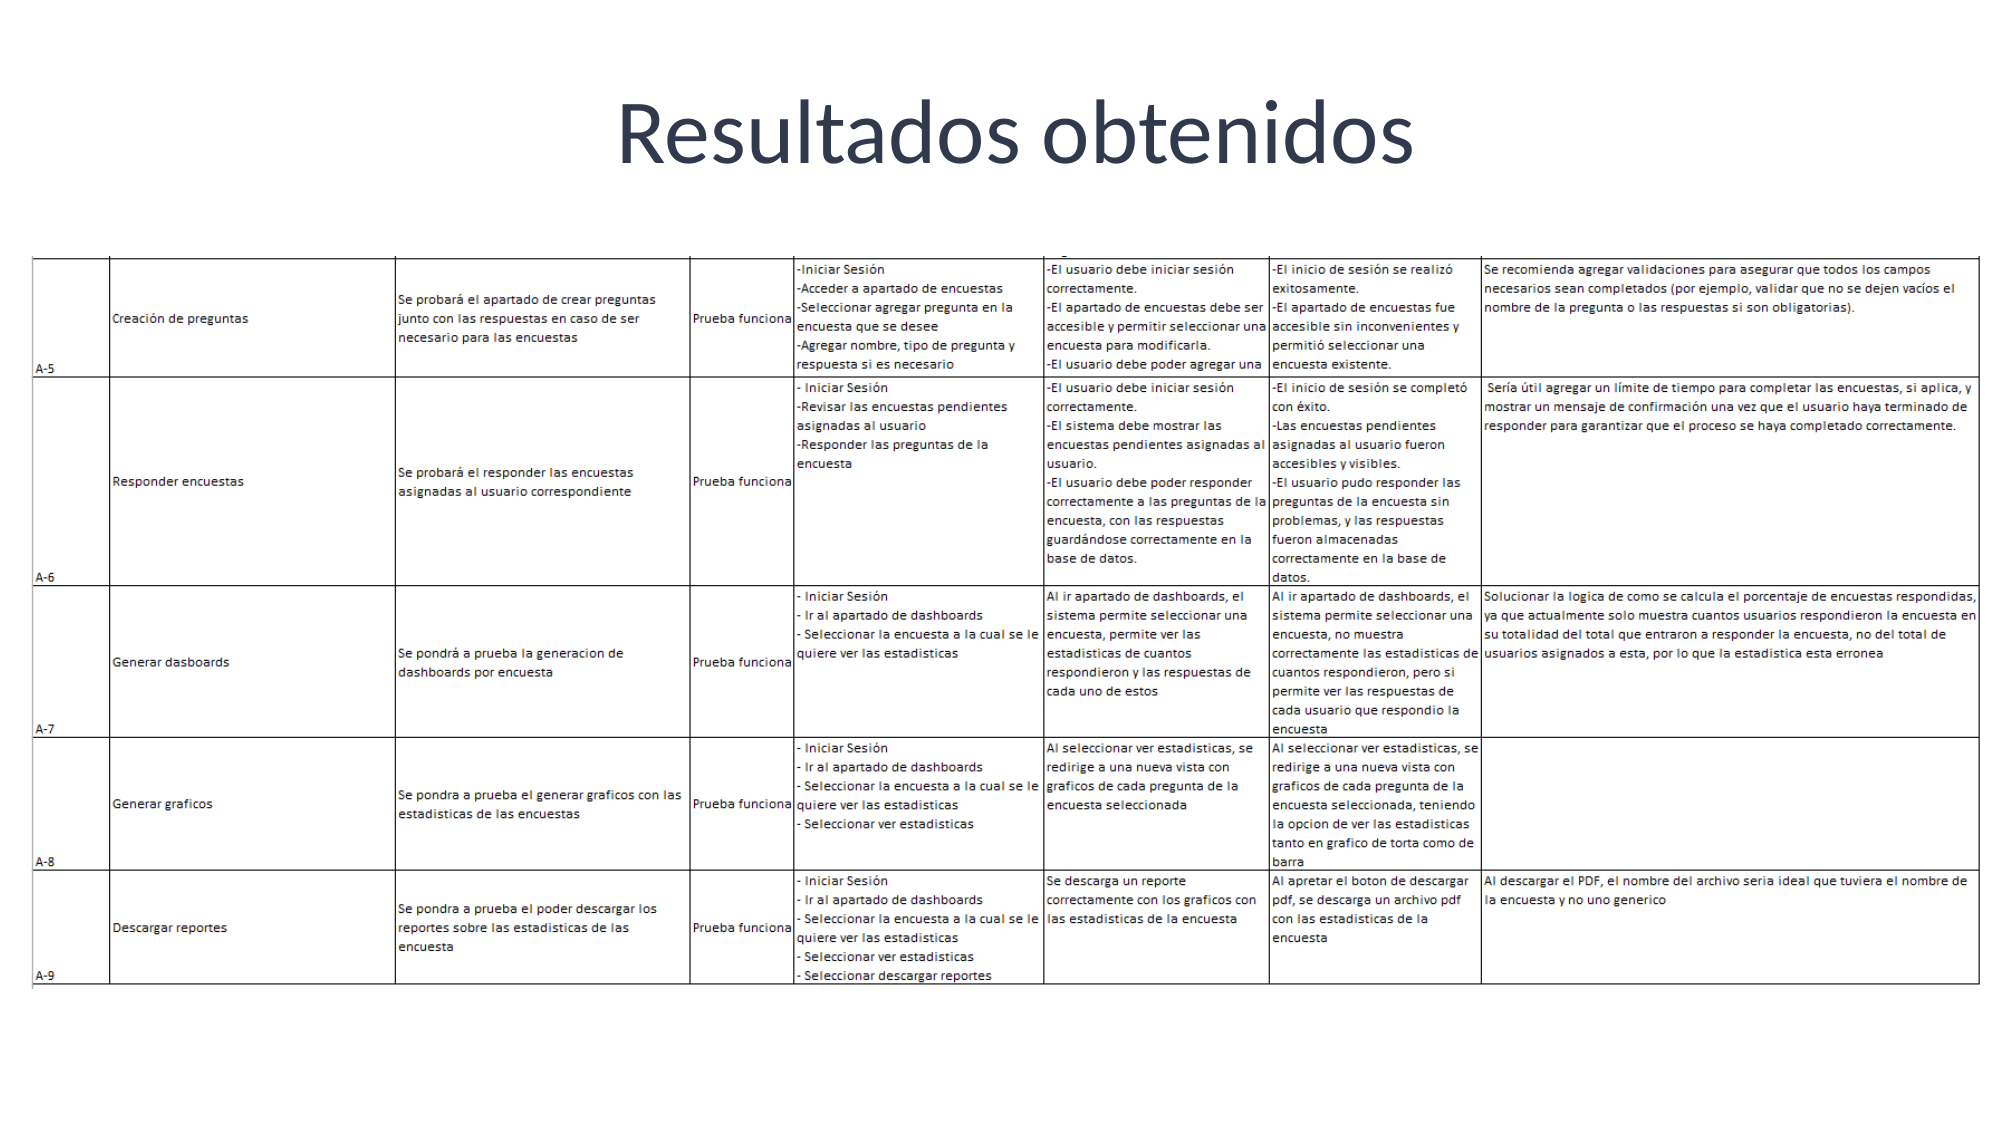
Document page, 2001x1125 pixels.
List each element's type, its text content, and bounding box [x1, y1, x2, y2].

picture [31, 255, 1982, 990]
text_box Resultados obtenidos [236, 64, 1796, 190]
